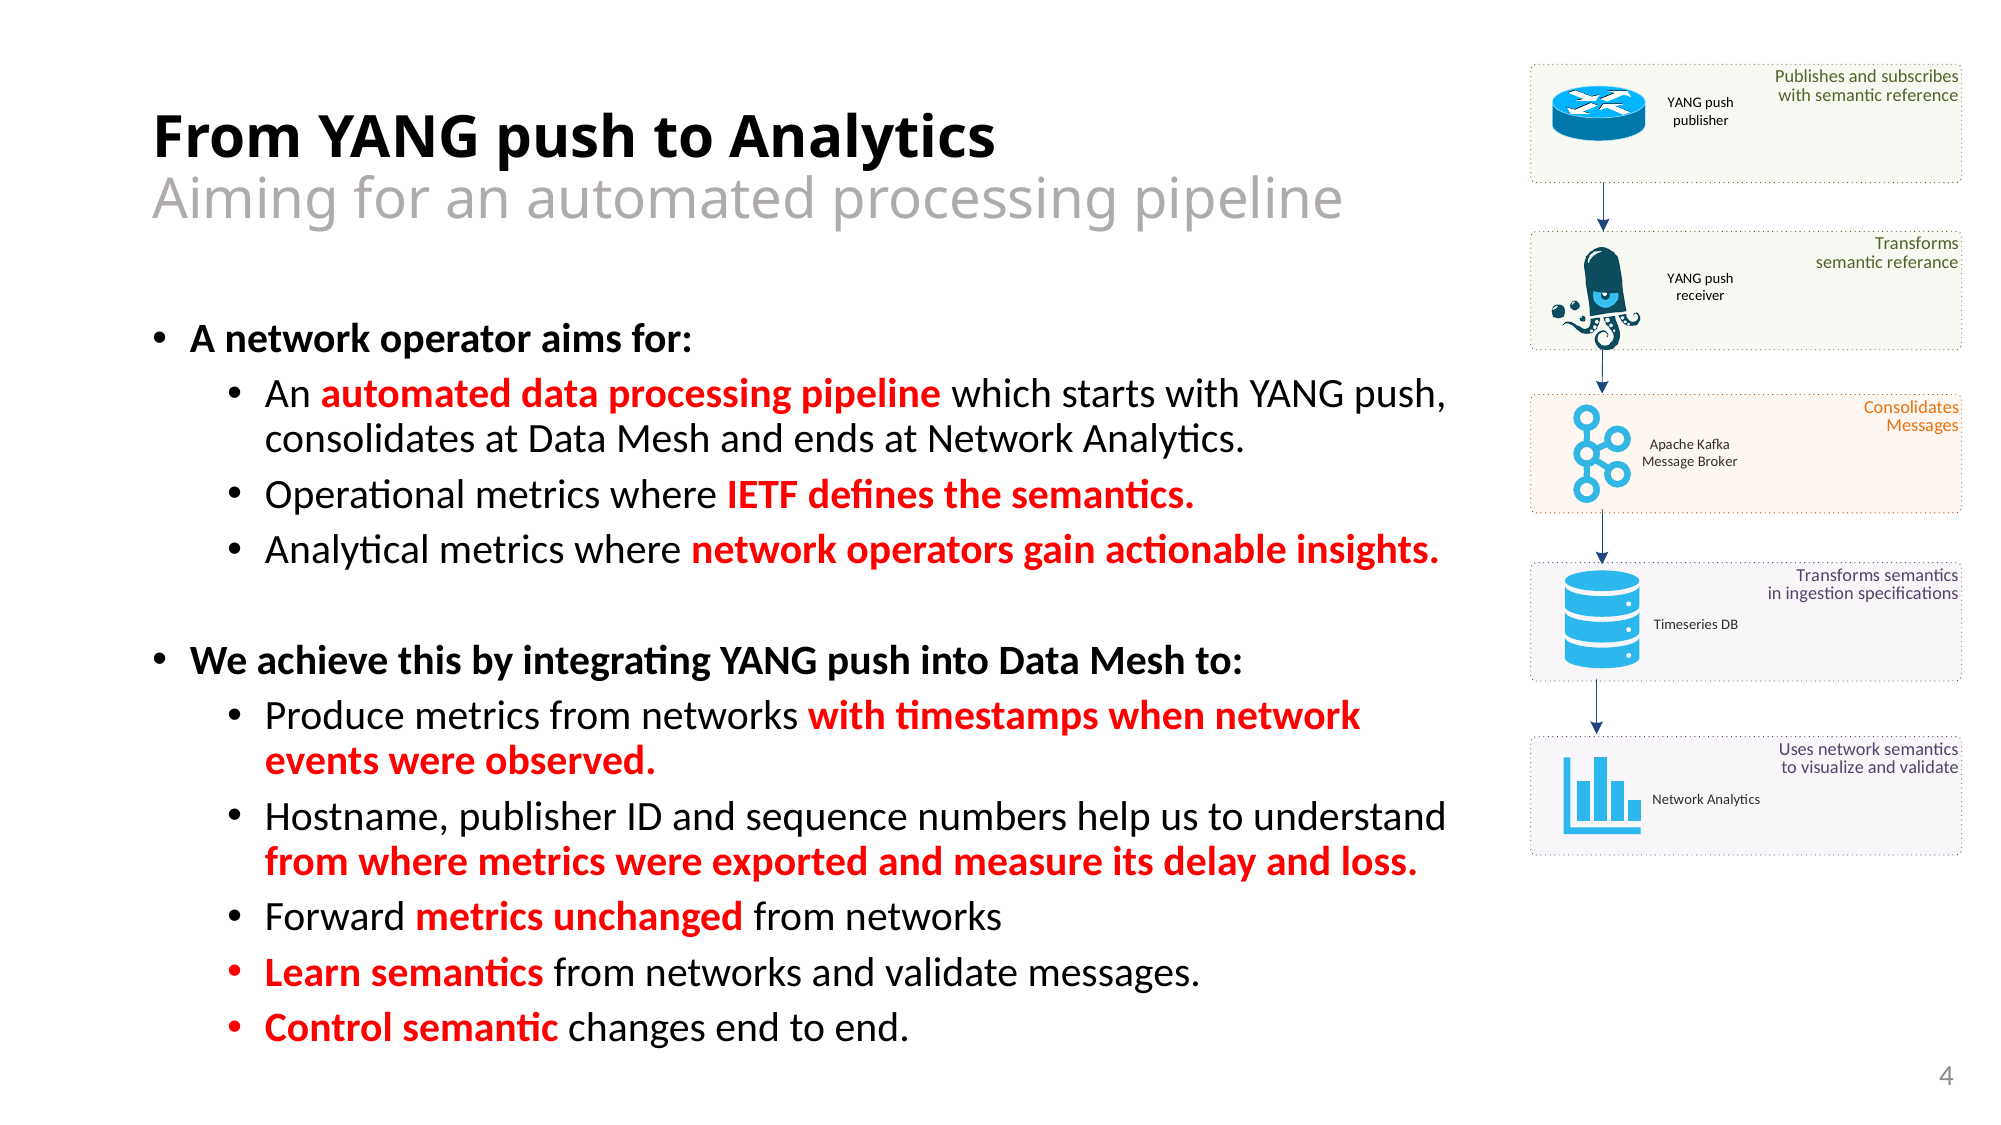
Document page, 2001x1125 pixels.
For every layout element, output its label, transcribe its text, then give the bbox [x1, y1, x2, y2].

title From YANG push to Analytics Aiming for an automated processing pipeline [137, 59, 1529, 278]
picture [1529, 59, 1969, 856]
slide_number 4 [1900, 1043, 1969, 1104]
list A network operator aims for: An automated data processing pipeline which starts with YANG push, consolidates at Data Mesh and ends at Network Analytics. Operational metrics where IETF defines the semantics. Analytical metrics where network operators gain actionable insights. We achieve this by integrating YANG push into Data Mesh to: Produce metrics from networks with timestamps when network events were observed. Hostname, publisher ID and sequence numbers help us to understand from where metrics were exported and measure its delay and loss. Forward metrics unchanged from networks Learn semantics from networks and validate messages. Control semantic changes end to end. [137, 309, 1490, 1014]
